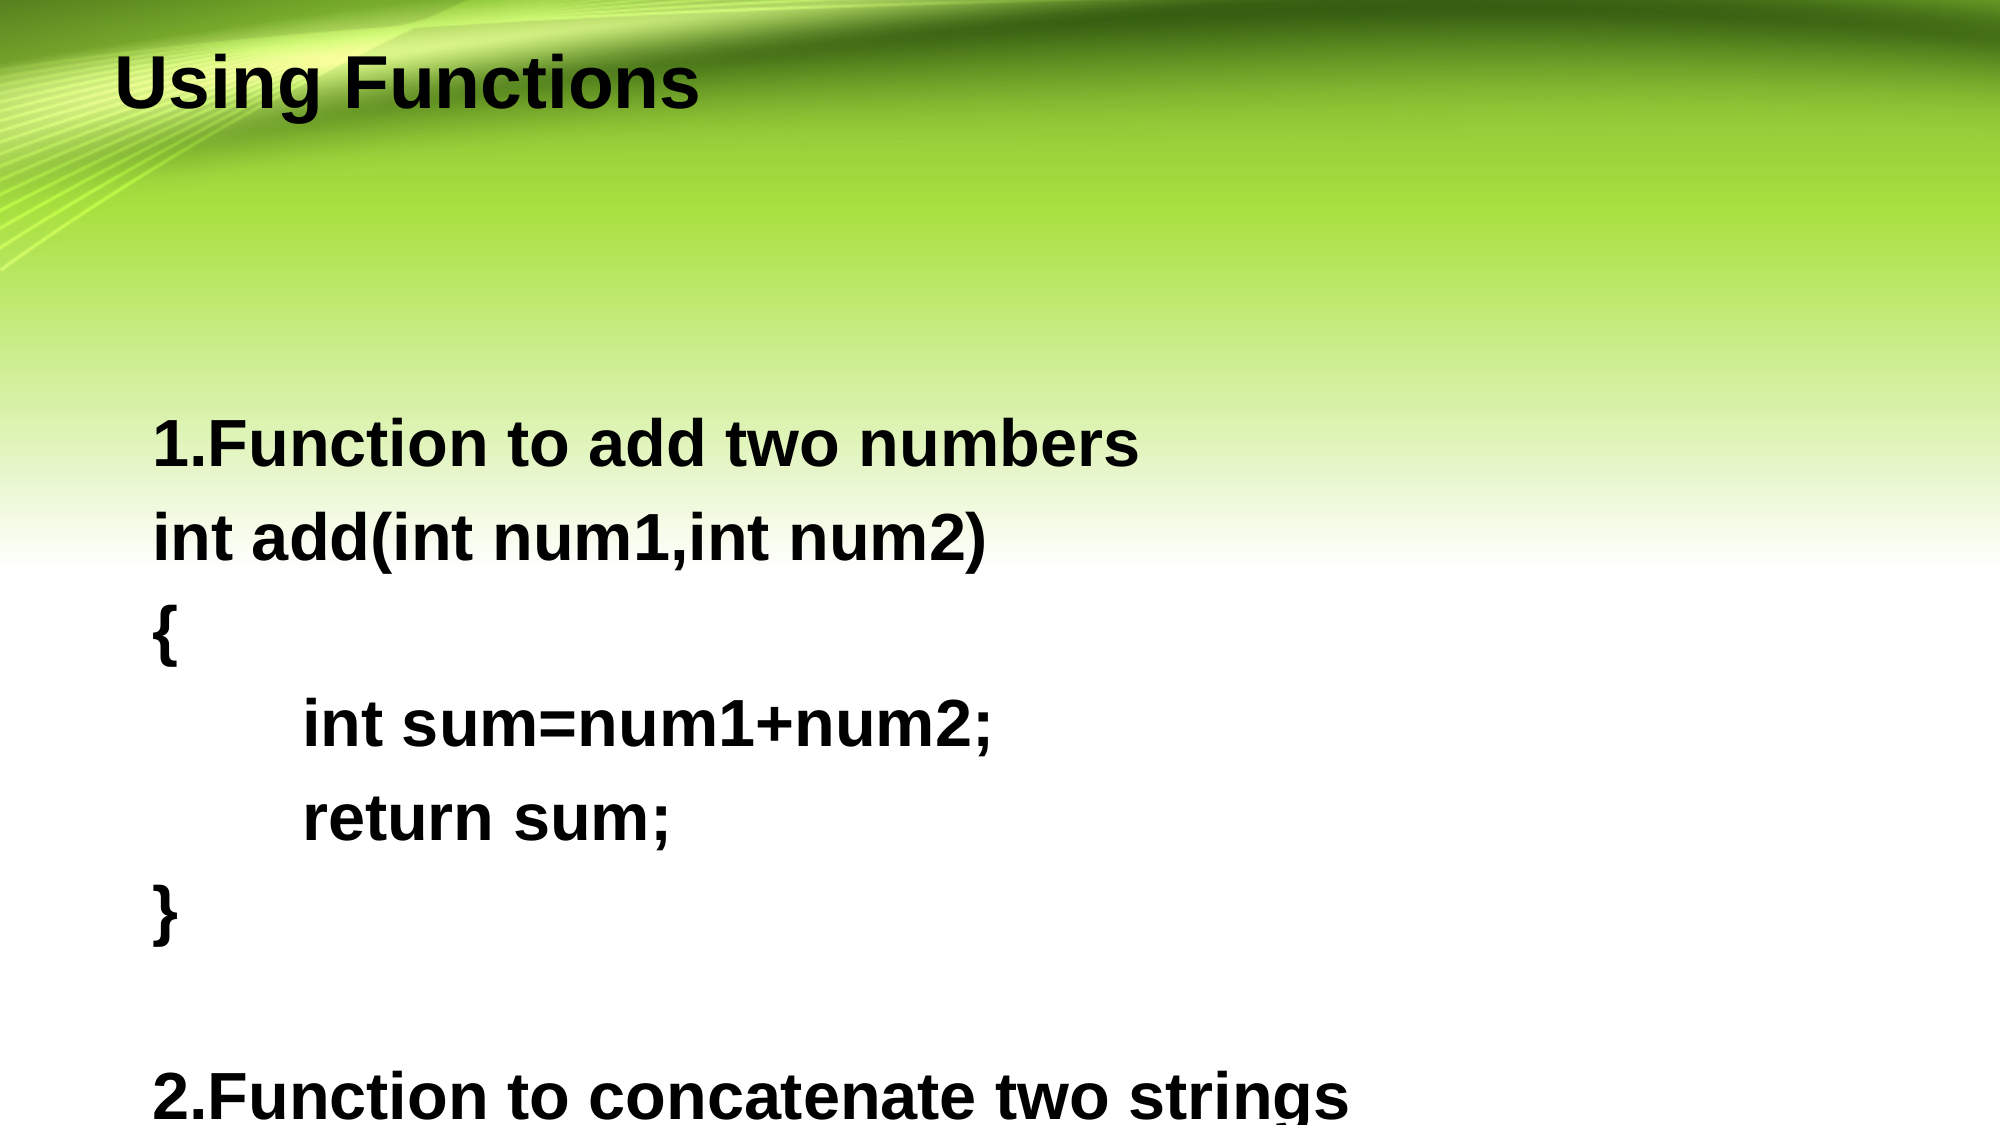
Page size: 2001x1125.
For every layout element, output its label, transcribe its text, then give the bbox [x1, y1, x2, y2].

title Using Functions [99, 30, 1901, 127]
picture [0, 0, 2000, 1125]
list 1.Function to add two numbers int add(int num1,int num2) { int sum=num1+num2; return sum; } 2.Function to concatenate two strings [137, 299, 1863, 1125]
